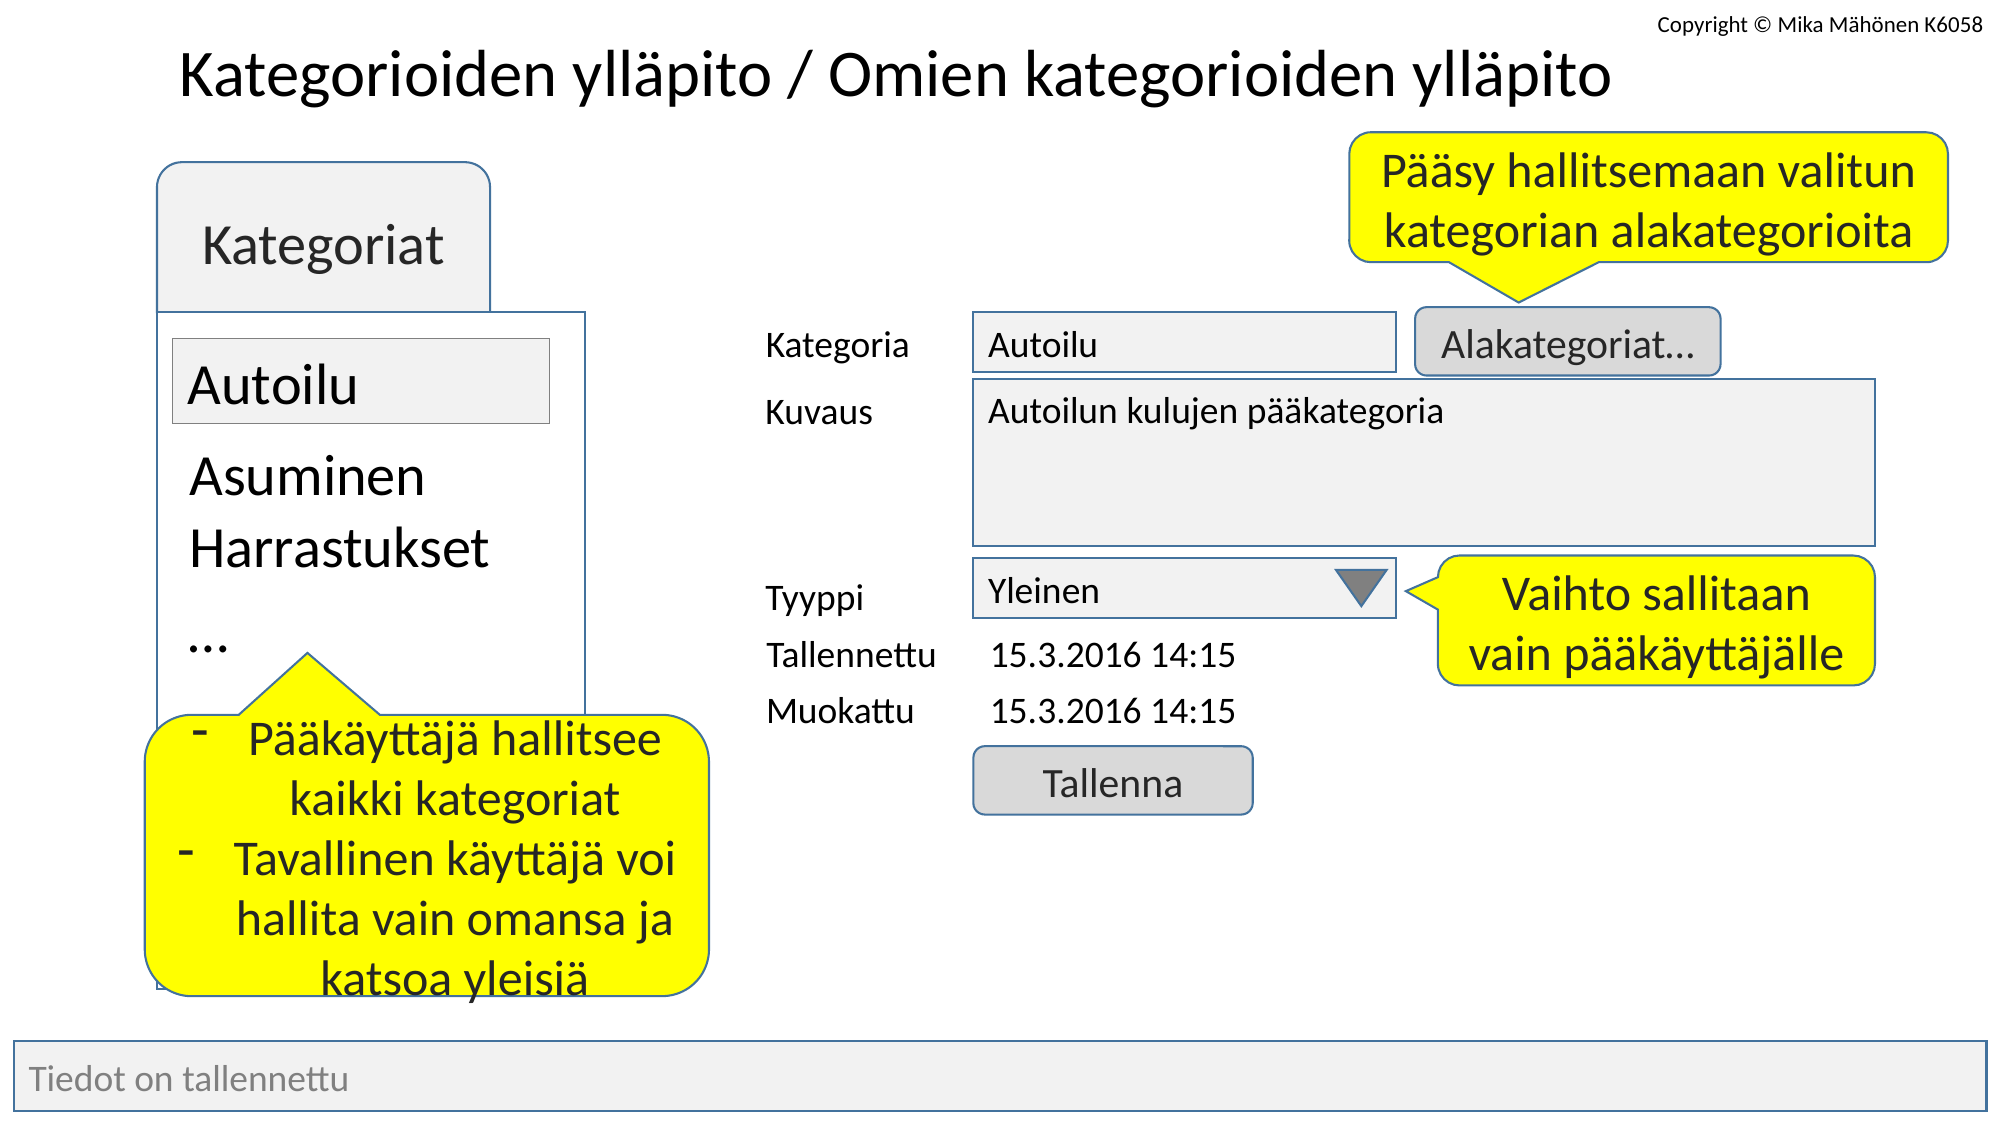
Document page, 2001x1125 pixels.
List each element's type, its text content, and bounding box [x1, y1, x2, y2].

text_box Muokattu [751, 678, 931, 739]
text_box Tiedot on tallennettu [13, 1040, 1988, 1112]
text_box Kategoria [751, 312, 925, 372]
text_box 15.3.2016 14:15 [974, 623, 1252, 678]
text_box 15.3.2016 14:15 [974, 678, 1252, 738]
text_box Pääsy hallitsemaan valitun kategorian alakategorioita [1348, 131, 1950, 304]
text_box Alakategoriat… [1414, 306, 1722, 377]
text_box Autoilu [972, 311, 1397, 373]
text_box … [173, 586, 244, 672]
text_box Yleinen [972, 557, 1397, 619]
text_box Asuminen [174, 430, 442, 502]
text_box [1334, 568, 1389, 608]
text_box Tyyppi [750, 565, 880, 626]
text_box Pääkäyttäjä hallitsee kaikki kategoriat Tavallinen käyttäjä voi hallita vain omansa ja katsoa yleisiä [143, 651, 711, 998]
text_box Tallennettu [751, 623, 952, 683]
text_box [156, 311, 586, 728]
text_box [156, 983, 164, 990]
text_box Tallenna [972, 745, 1254, 816]
text_box Kategoriat [155, 161, 492, 314]
text_box Copyright © Mika Mähönen K6058 [1642, 2, 1999, 45]
text_box Autoilu [172, 338, 550, 424]
text_box Vaihto sallitaan vain pääkäyttäjälle [1403, 554, 1877, 687]
text_box Kategorioiden ylläpito / Omien kategorioiden ylläpito [164, 22, 1629, 118]
text_box Harrastukset [174, 502, 506, 587]
text_box Kuvaus [750, 379, 889, 440]
text_box Autoilun kulujen pääkategoria [972, 378, 1876, 547]
